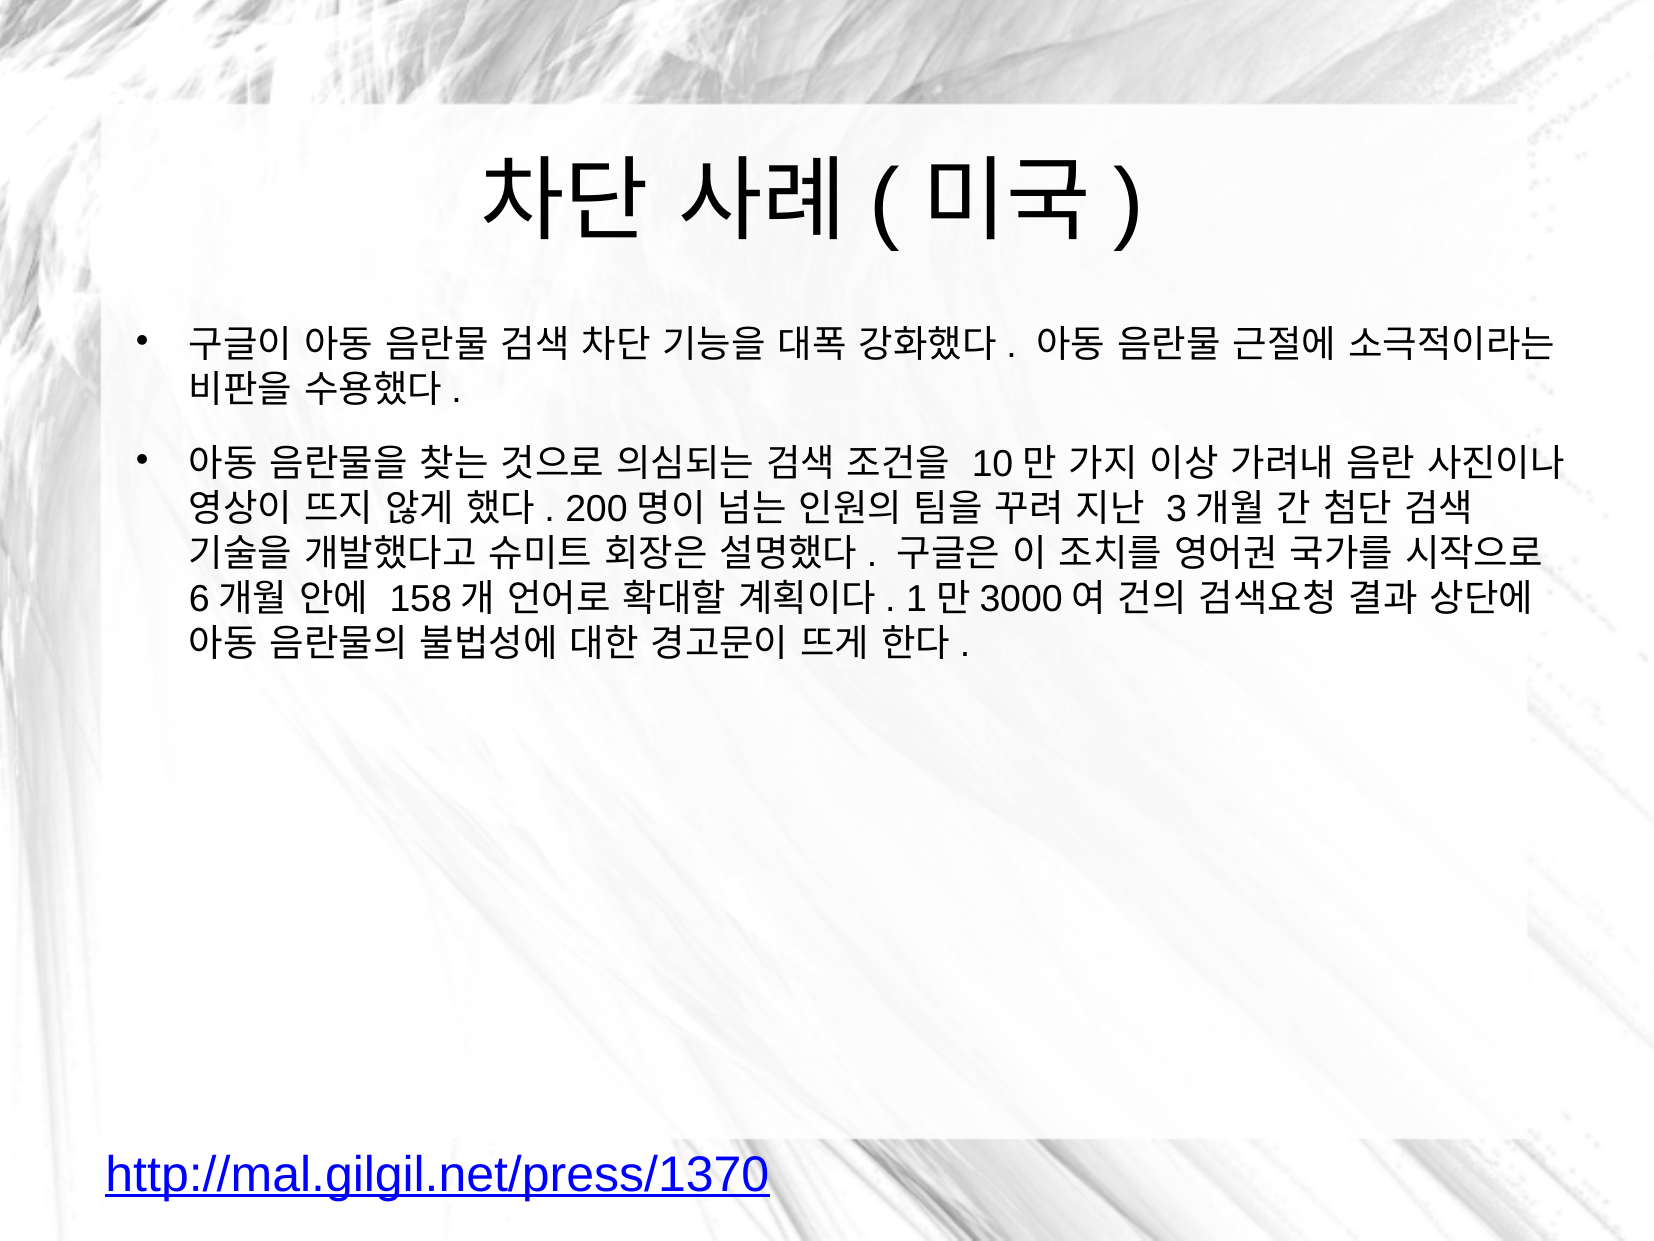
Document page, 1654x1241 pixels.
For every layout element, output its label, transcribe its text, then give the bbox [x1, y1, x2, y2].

text_box http://mal.gilgil.net/press/1370 [90, 1133, 1583, 1205]
picture [0, 0, 1654, 1241]
text_box 차단 사례(미국) [118, 112, 1506, 280]
text_box 구글이 아동 음란물 검색 차단 기능을 대폭 강화했다. 아동 음란물 근절에 소극적이라는 비판을 수용했다. 아동 음란물을 찾는 것으로 의심되는 검색 조건을 10만 가지 이상 가려내 음란 사진이나 영상이 뜨지 않게 했다. 200명이 넘는 인원의 팀을 꾸려 지난 3개월 간 첨단 검색 기술을 개발했다고 슈미트 회장은 설명했다. 구글은 이 조치를 영어권 국가를 시작으로 6개월 안에 158개 언어로 확대할 계획이다. 1만3000여 건의 검색요청 결과 상단에 아동 음란물의 불법성에 대한 경고문이 뜨게 한다. [118, 319, 1571, 945]
